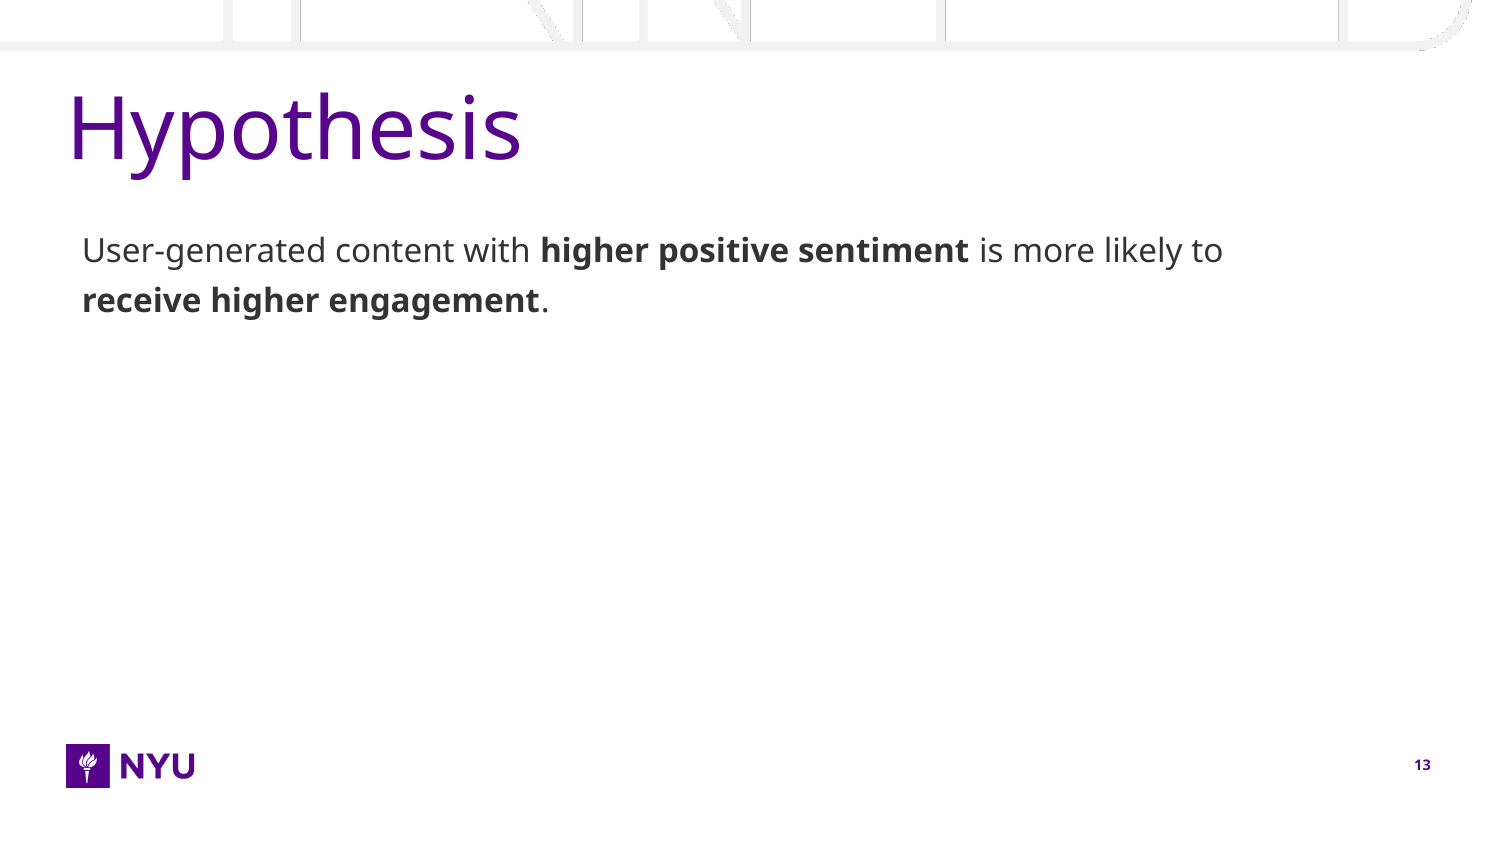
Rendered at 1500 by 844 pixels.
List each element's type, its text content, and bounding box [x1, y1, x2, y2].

title Hypothesis [51, 72, 1434, 261]
list User-generated content with higher positive sentiment is more likely to receive higher engagement. [66, 204, 1259, 486]
picture [66, 744, 195, 788]
picture [0, 0, 1496, 51]
